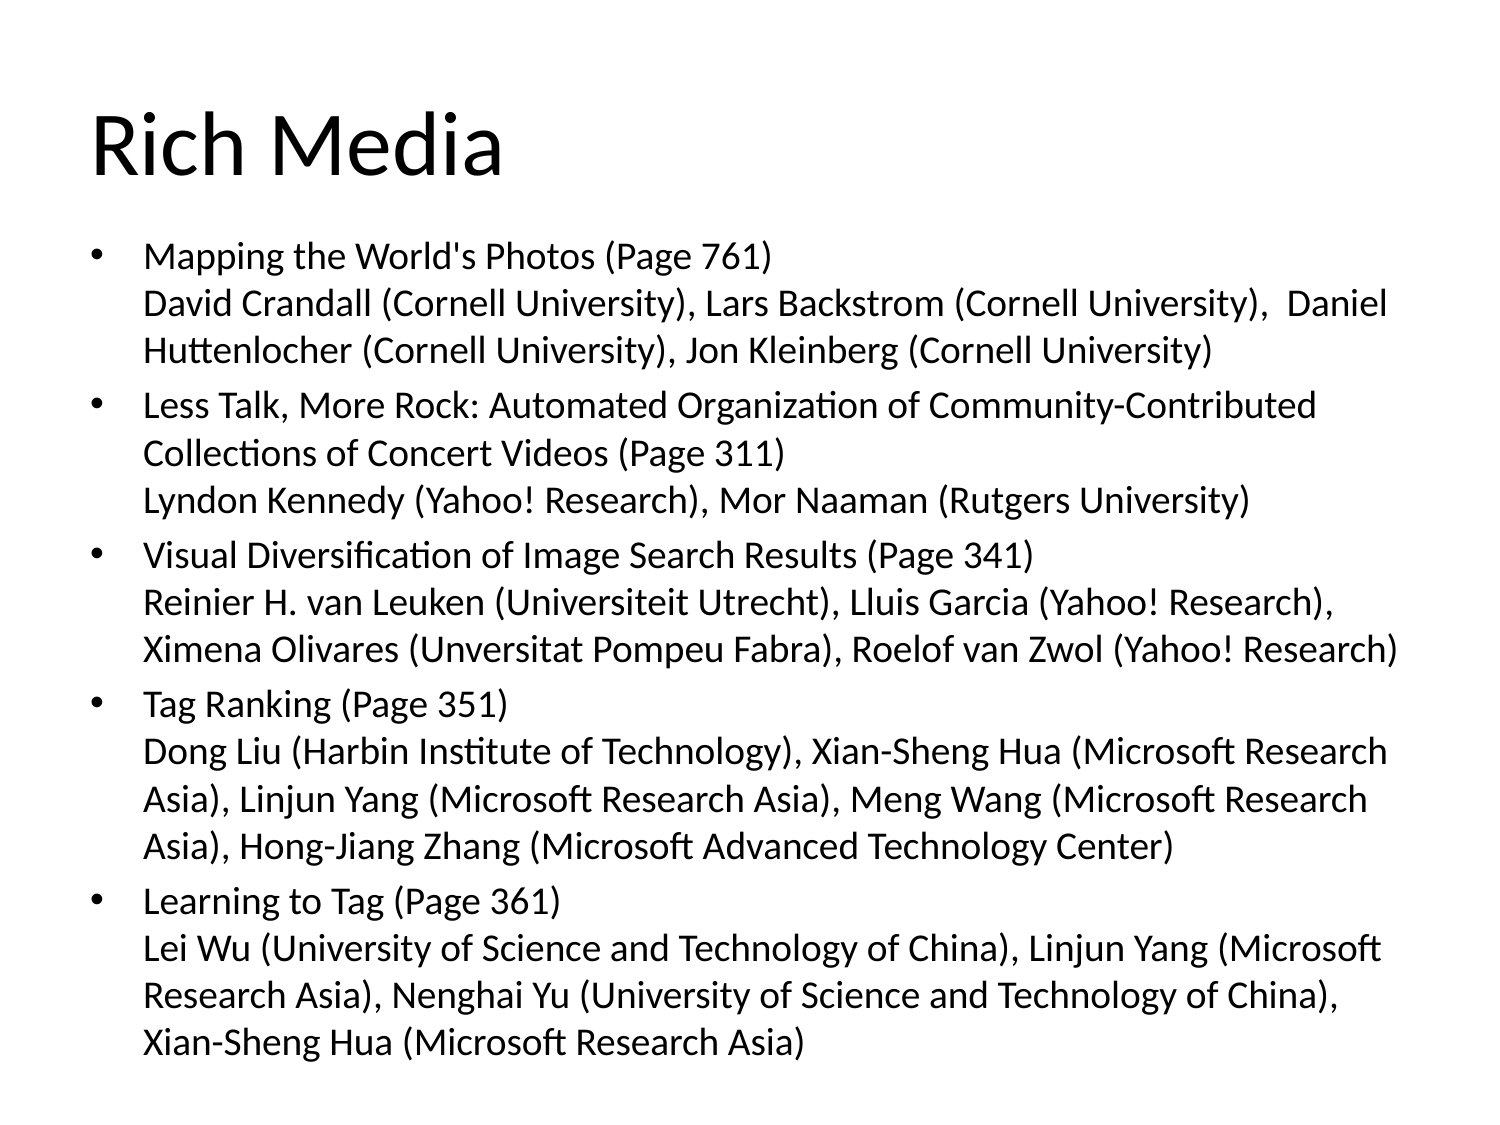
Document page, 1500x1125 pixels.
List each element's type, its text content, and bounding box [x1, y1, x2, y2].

title Rich Media [75, 45, 1425, 222]
list Mapping the World's Photos (Page 761) David Crandall (Cornell University), Lars Backstrom (Cornell University), Daniel Huttenlocher (Cornell University), Jon Kleinberg (Cornell University) Less Talk, More Rock: Automated Organization of Community-Contributed Collections of Concert Videos (Page 311) Lyndon Kennedy (Yahoo! Research), Mor Naaman (Rutgers University) Visual Diversification of Image Search Results (Page 341) Reinier H. van Leuken (Universiteit Utrecht), Lluis Garcia (Yahoo! Research), Ximena Olivares (Unversitat Pompeu Fabra), Roelof van Zwol (Yahoo! Research) Tag Ranking (Page 351) Dong Liu (Harbin Institute of Technology), Xian-Sheng Hua (Microsoft Research Asia), Linjun Yang (Microsoft Research Asia), Meng Wang (Microsoft Research Asia), Hong-Jiang Zhang (Microsoft Advanced Technology Center) Learning to Tag (Page 361) Lei Wu (University of Science and Technology of China), Linjun Yang (Microsoft Research Asia), Nenghai Yu (University of Science and Technology of China), Xian-Sheng Hua (Microsoft Research Asia) [75, 222, 1425, 1090]
